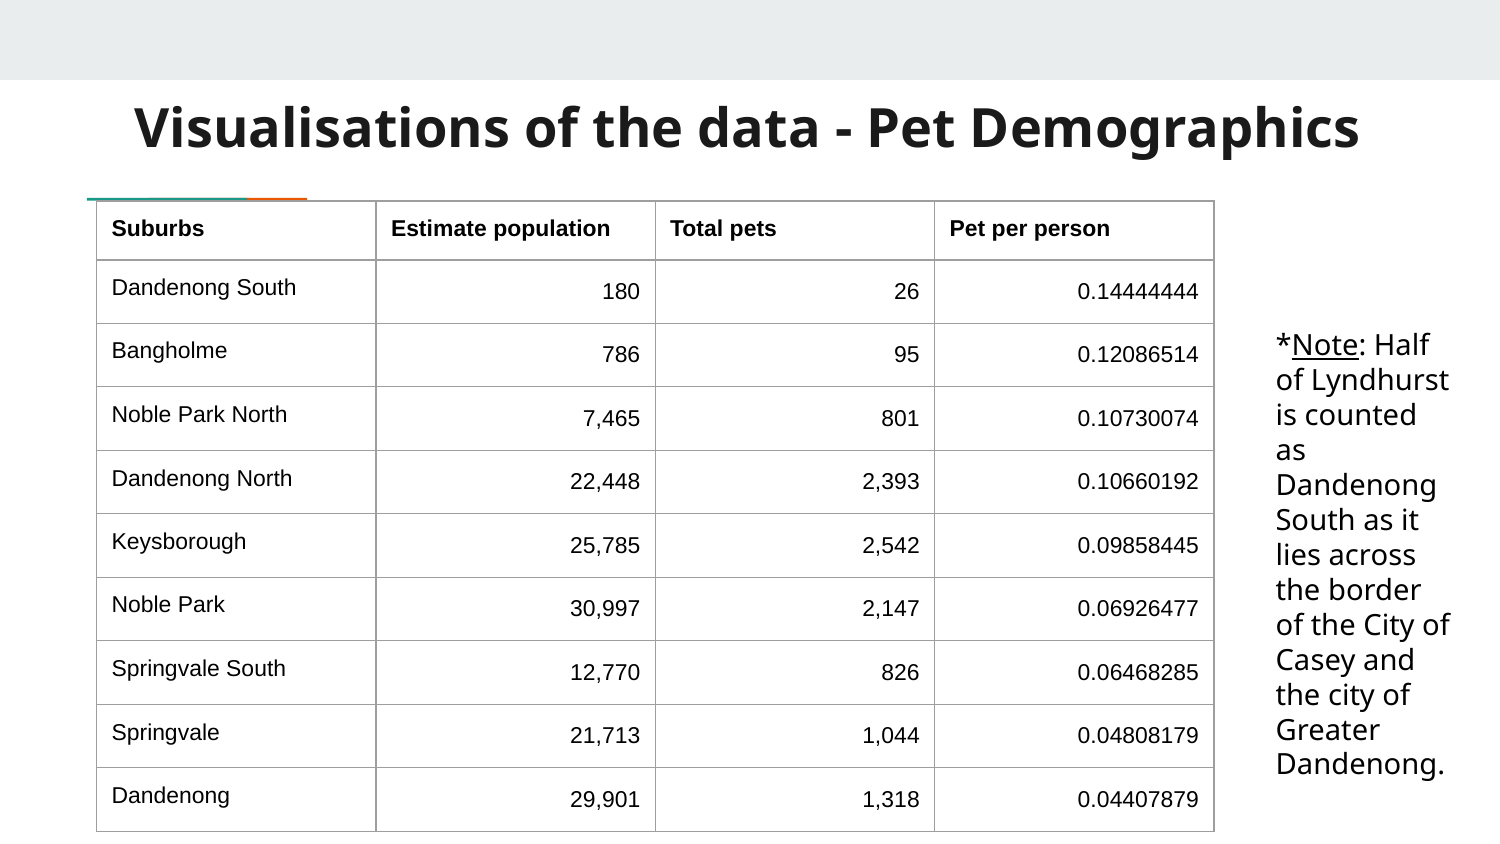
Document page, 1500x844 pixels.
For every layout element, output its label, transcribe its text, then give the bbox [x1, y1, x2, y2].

table_cell 0.10730074 [935, 387, 1213, 450]
table_cell 7,465 [377, 387, 655, 450]
table_cell 25,785 [377, 514, 655, 577]
table_header Suburbs [97, 202, 375, 259]
table_cell 180 [377, 261, 655, 323]
table_cell 22,448 [377, 451, 655, 513]
table_cell 21,713 [377, 705, 655, 767]
table_cell Springvale South [97, 641, 375, 704]
table_cell 0.06468285 [935, 641, 1213, 704]
table_cell 1,318 [656, 768, 934, 831]
table_cell 12,770 [377, 641, 655, 704]
table_cell 826 [656, 641, 934, 704]
table_cell Dandenong [97, 768, 375, 831]
table_cell 0.14444444 [935, 261, 1213, 323]
table_cell Dandenong South [97, 261, 375, 323]
table_header Pet per person [935, 202, 1213, 259]
table_cell 29,901 [377, 768, 655, 831]
table_cell 1,044 [656, 705, 934, 767]
table_cell 0.06926477 [935, 578, 1213, 640]
table_cell Noble Park North [97, 387, 375, 450]
table_cell 0.12086514 [935, 324, 1213, 386]
table_cell 0.04407879 [935, 768, 1213, 831]
text_box *Note: Half of Lyndhurst is counted as Dandenong South as it lies across the border of the City of Casey and the city of Greater Dandenong. [1260, 311, 1469, 768]
table_cell 30,997 [377, 578, 655, 640]
table_cell 0.10660192 [935, 451, 1213, 513]
table_cell Keysborough [97, 514, 375, 577]
table_cell 786 [377, 324, 655, 386]
table_cell 95 [656, 324, 934, 386]
table_header Estimate population [377, 202, 655, 259]
table_cell Bangholme [97, 324, 375, 386]
table_cell 0.04808179 [935, 705, 1213, 767]
table_cell 0.09858445 [935, 514, 1213, 577]
table_cell Noble Park [97, 578, 375, 640]
table_cell Dandenong North [97, 451, 375, 513]
table_cell 26 [656, 261, 934, 323]
table_cell 2,393 [656, 451, 934, 513]
table_cell 2,147 [656, 578, 934, 640]
table_cell 2,542 [656, 514, 934, 577]
table_cell Springvale [97, 705, 375, 767]
table_header Total pets [656, 202, 934, 259]
table_cell 801 [656, 387, 934, 450]
title Visualisations of the data - Pet Demographics [119, 77, 1381, 174]
